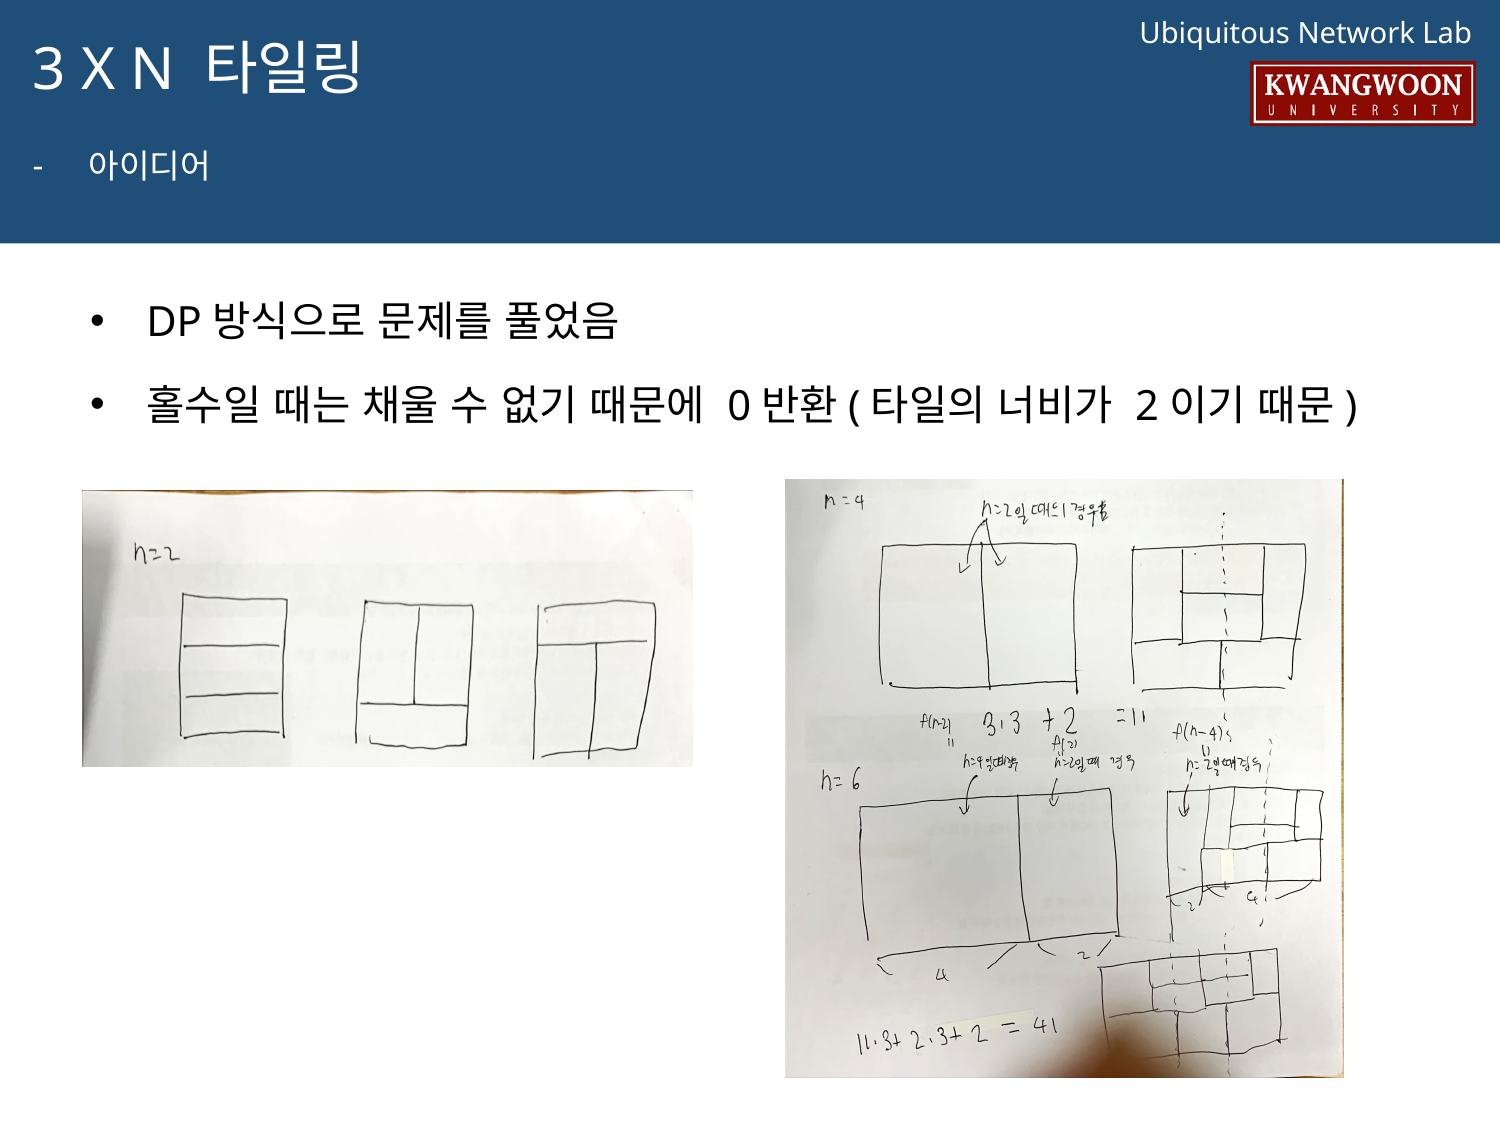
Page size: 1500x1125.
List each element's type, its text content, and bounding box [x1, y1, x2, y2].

picture [81, 490, 694, 767]
title 3 X N 타일링 [17, 19, 1128, 114]
list DP방식으로 문제를 풀었음 홀수일 때는 채울 수 없기 때문에 0반환(타일의 너비가 2이기 때문) [75, 262, 1425, 1005]
picture [785, 479, 1345, 1078]
list 아이디어 [17, 137, 1128, 220]
picture [1250, 61, 1476, 126]
